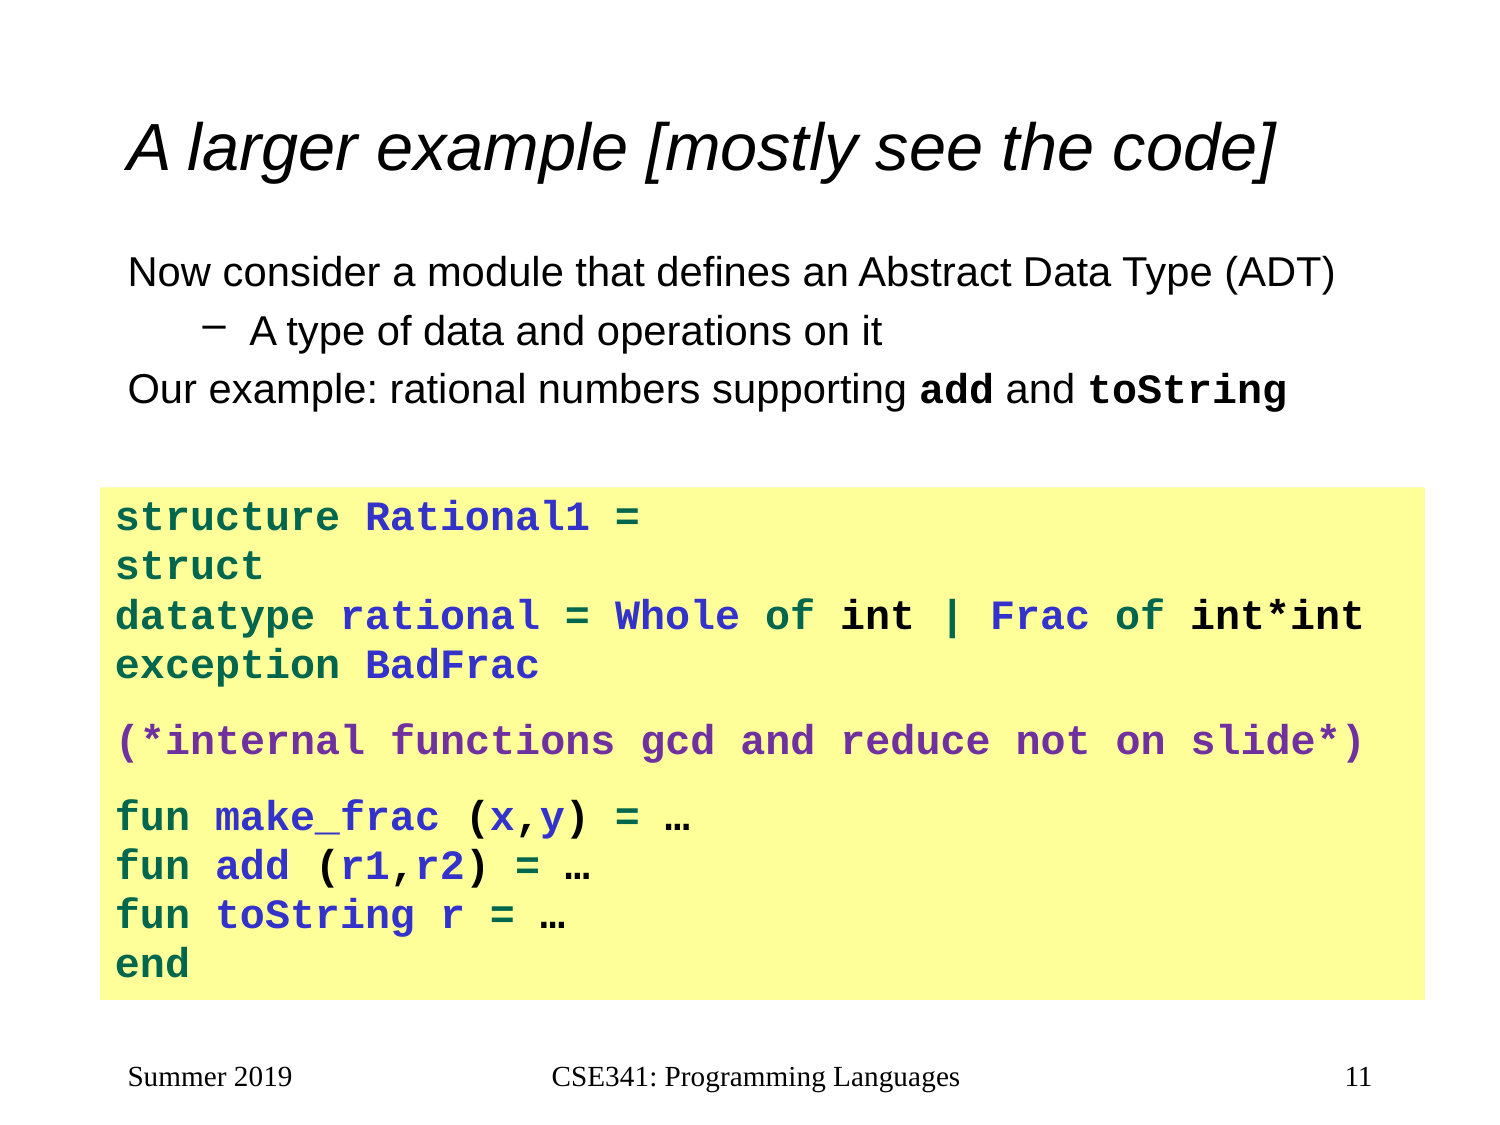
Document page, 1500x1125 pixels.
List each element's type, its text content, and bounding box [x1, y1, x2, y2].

text_box structure Rational1 = struct datatype rational = Whole of int | Frac of int*int exception BadFrac (*internal functions gcd and reduce not on slide*) fun make_frac (x,y) = … fun add (r1,r2) = … fun toString r = … end [99, 487, 1425, 1000]
footer CSE341: Programming Languages [474, 1049, 1038, 1125]
list Now consider a module that defines an Abstract Data Type (ADT) A type of data and operations on it Our example: rational numbers supporting add and toString [112, 237, 1388, 438]
slide_number Summer 2019 [112, 1049, 426, 1125]
slide_number 11 [1074, 1049, 1388, 1125]
title A larger example [mostly see the code] [112, 49, 1388, 237]
